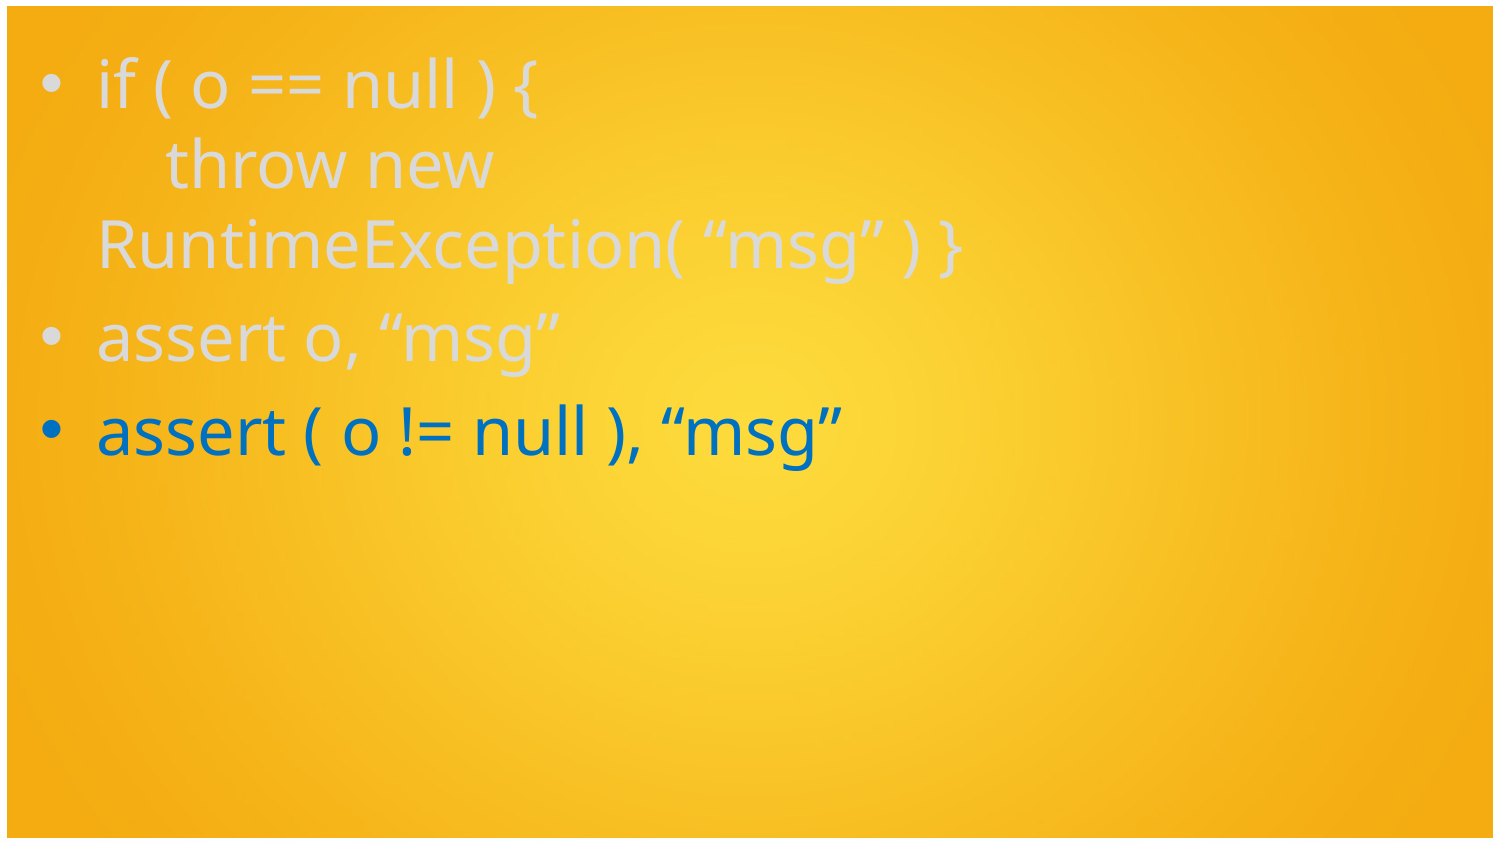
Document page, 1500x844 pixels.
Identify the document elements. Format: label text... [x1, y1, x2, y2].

list if ( o == null ) { throw new RuntimeException( “msg” ) } assert o, “msg” assert ( o != null ), “msg” [24, 34, 1376, 810]
picture [0, 0, 1500, 844]
